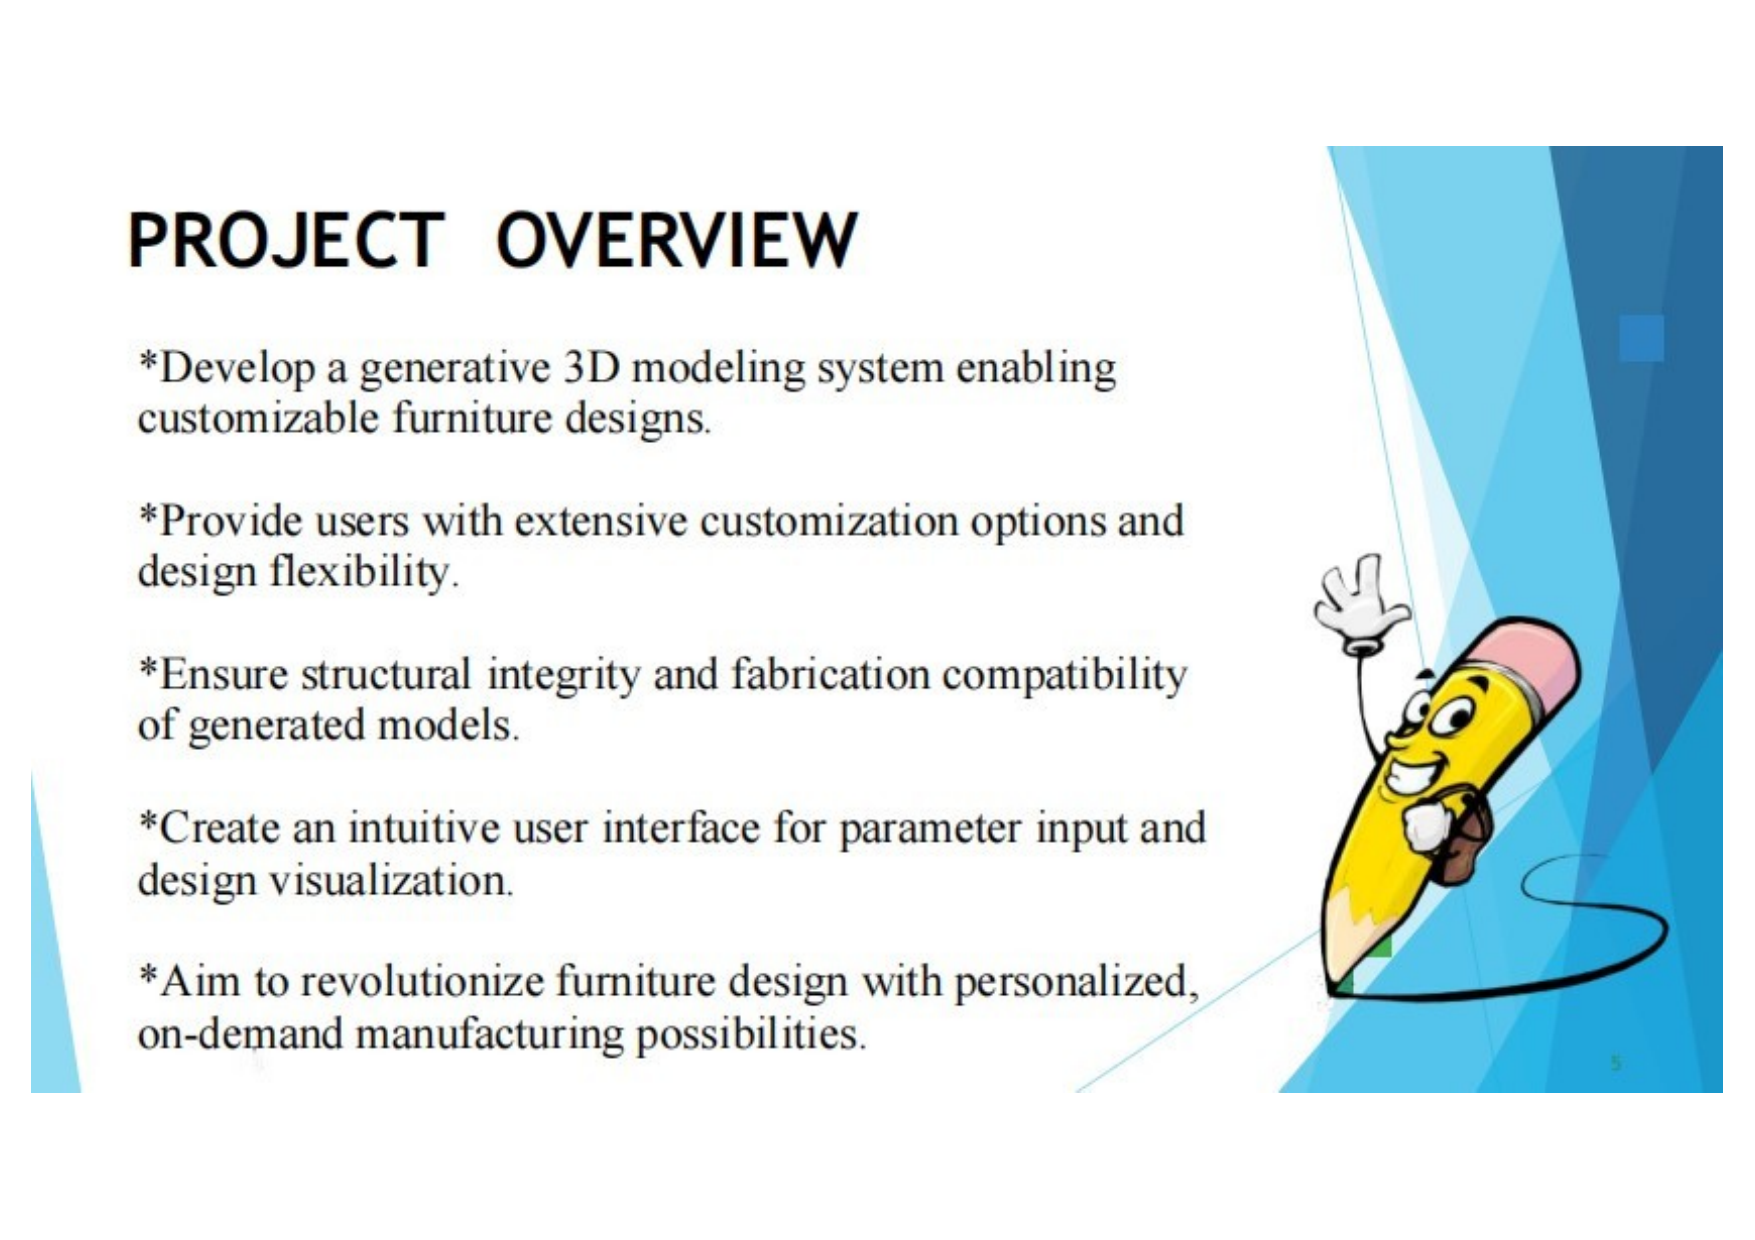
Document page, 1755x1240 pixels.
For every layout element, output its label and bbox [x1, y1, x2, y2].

picture [30, 146, 1724, 1093]
